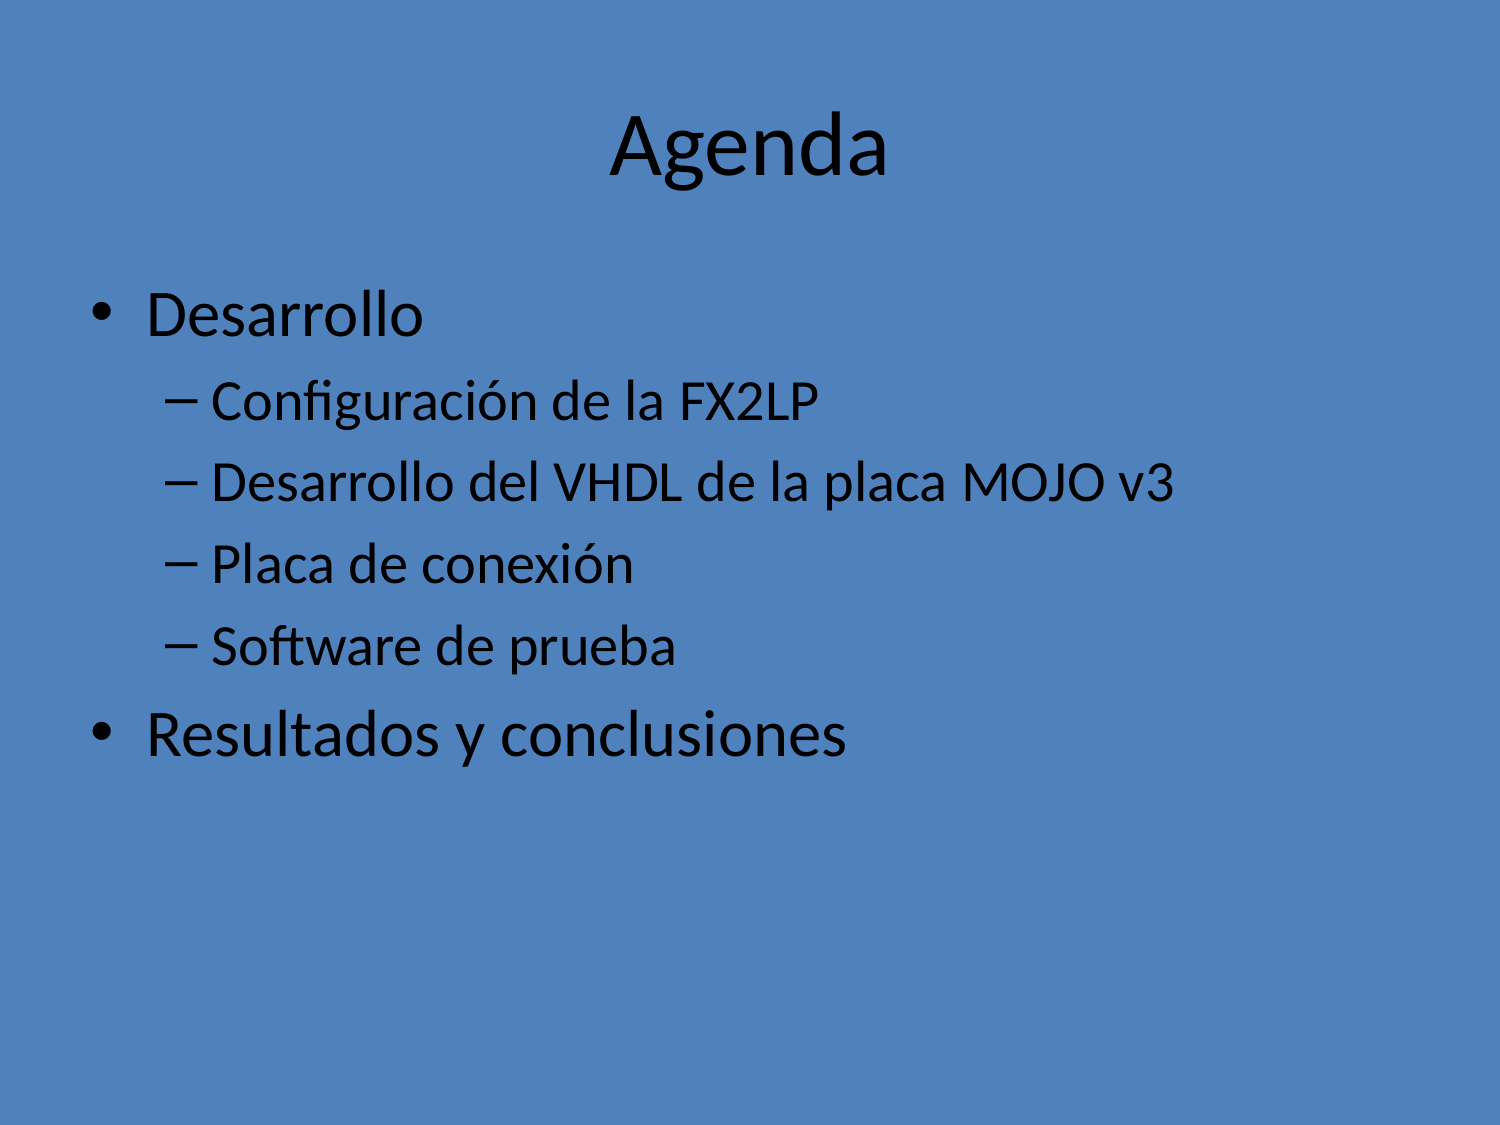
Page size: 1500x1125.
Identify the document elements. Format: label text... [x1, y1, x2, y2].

list Desarrollo Configuración de la FX2LP Desarrollo del VHDL de la placa MOJO v3 Placa de conexión Software de prueba Resultados y conclusiones [75, 262, 1425, 1005]
title Agenda [75, 45, 1425, 233]
